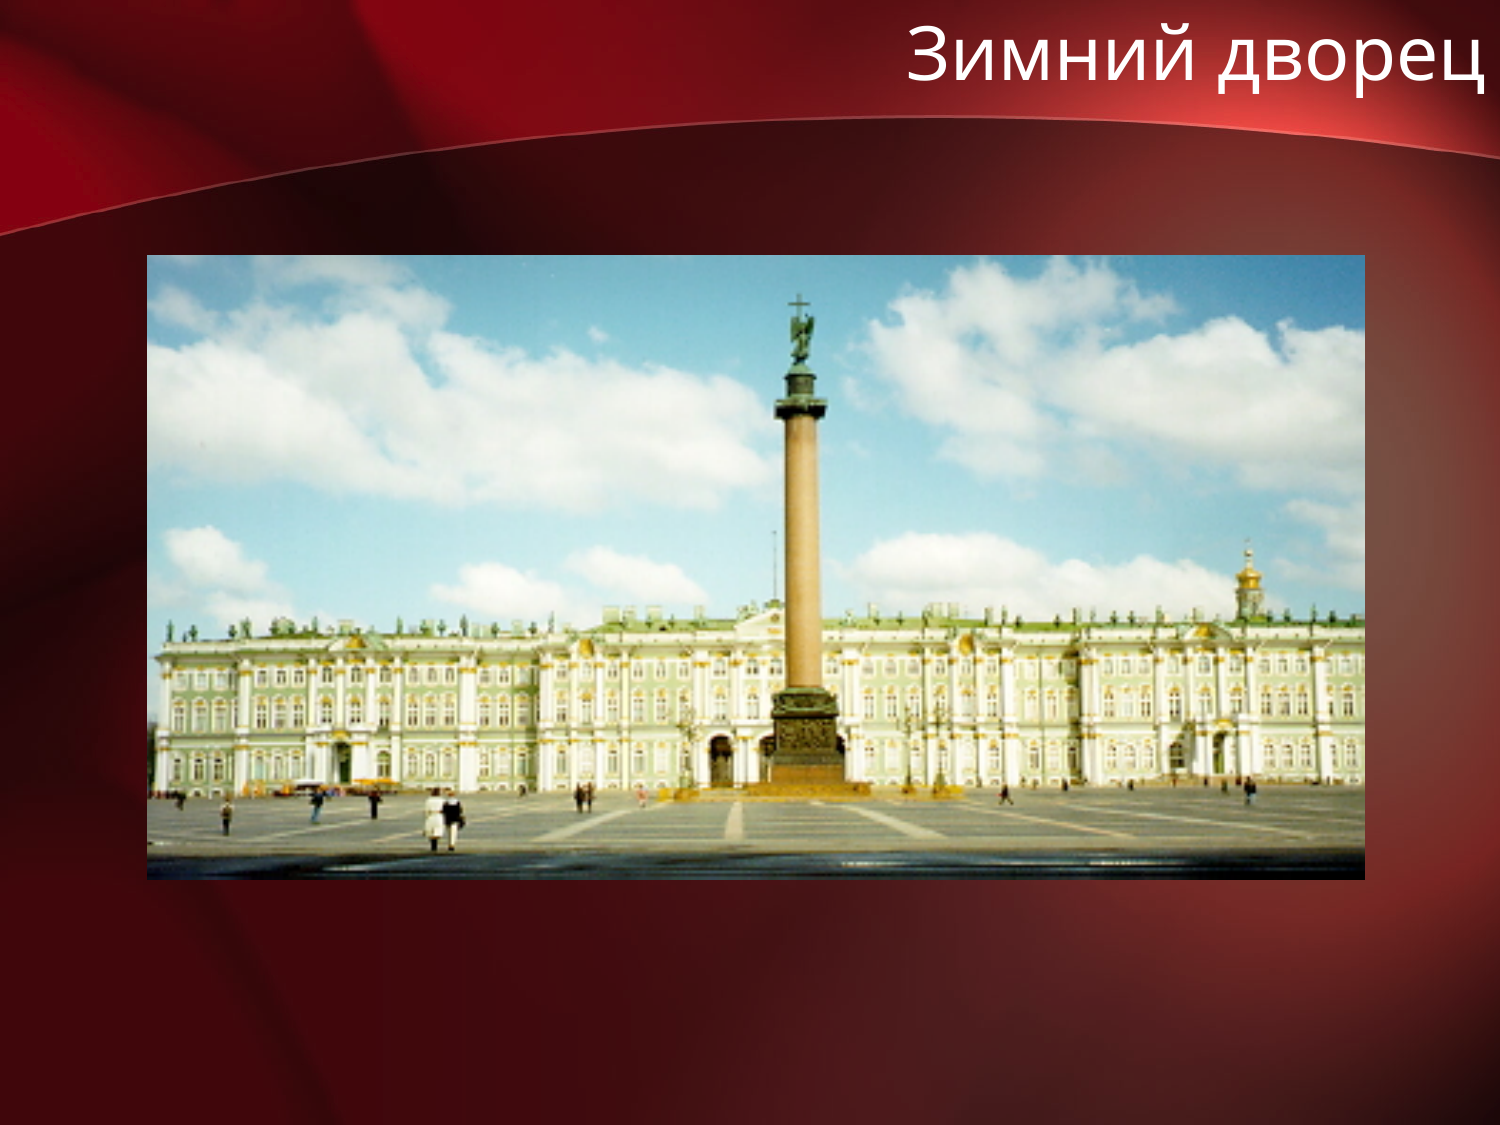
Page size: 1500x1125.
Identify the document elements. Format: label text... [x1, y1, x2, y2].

title Зимний дворец [0, 0, 1500, 101]
picture [0, 101, 1500, 1125]
